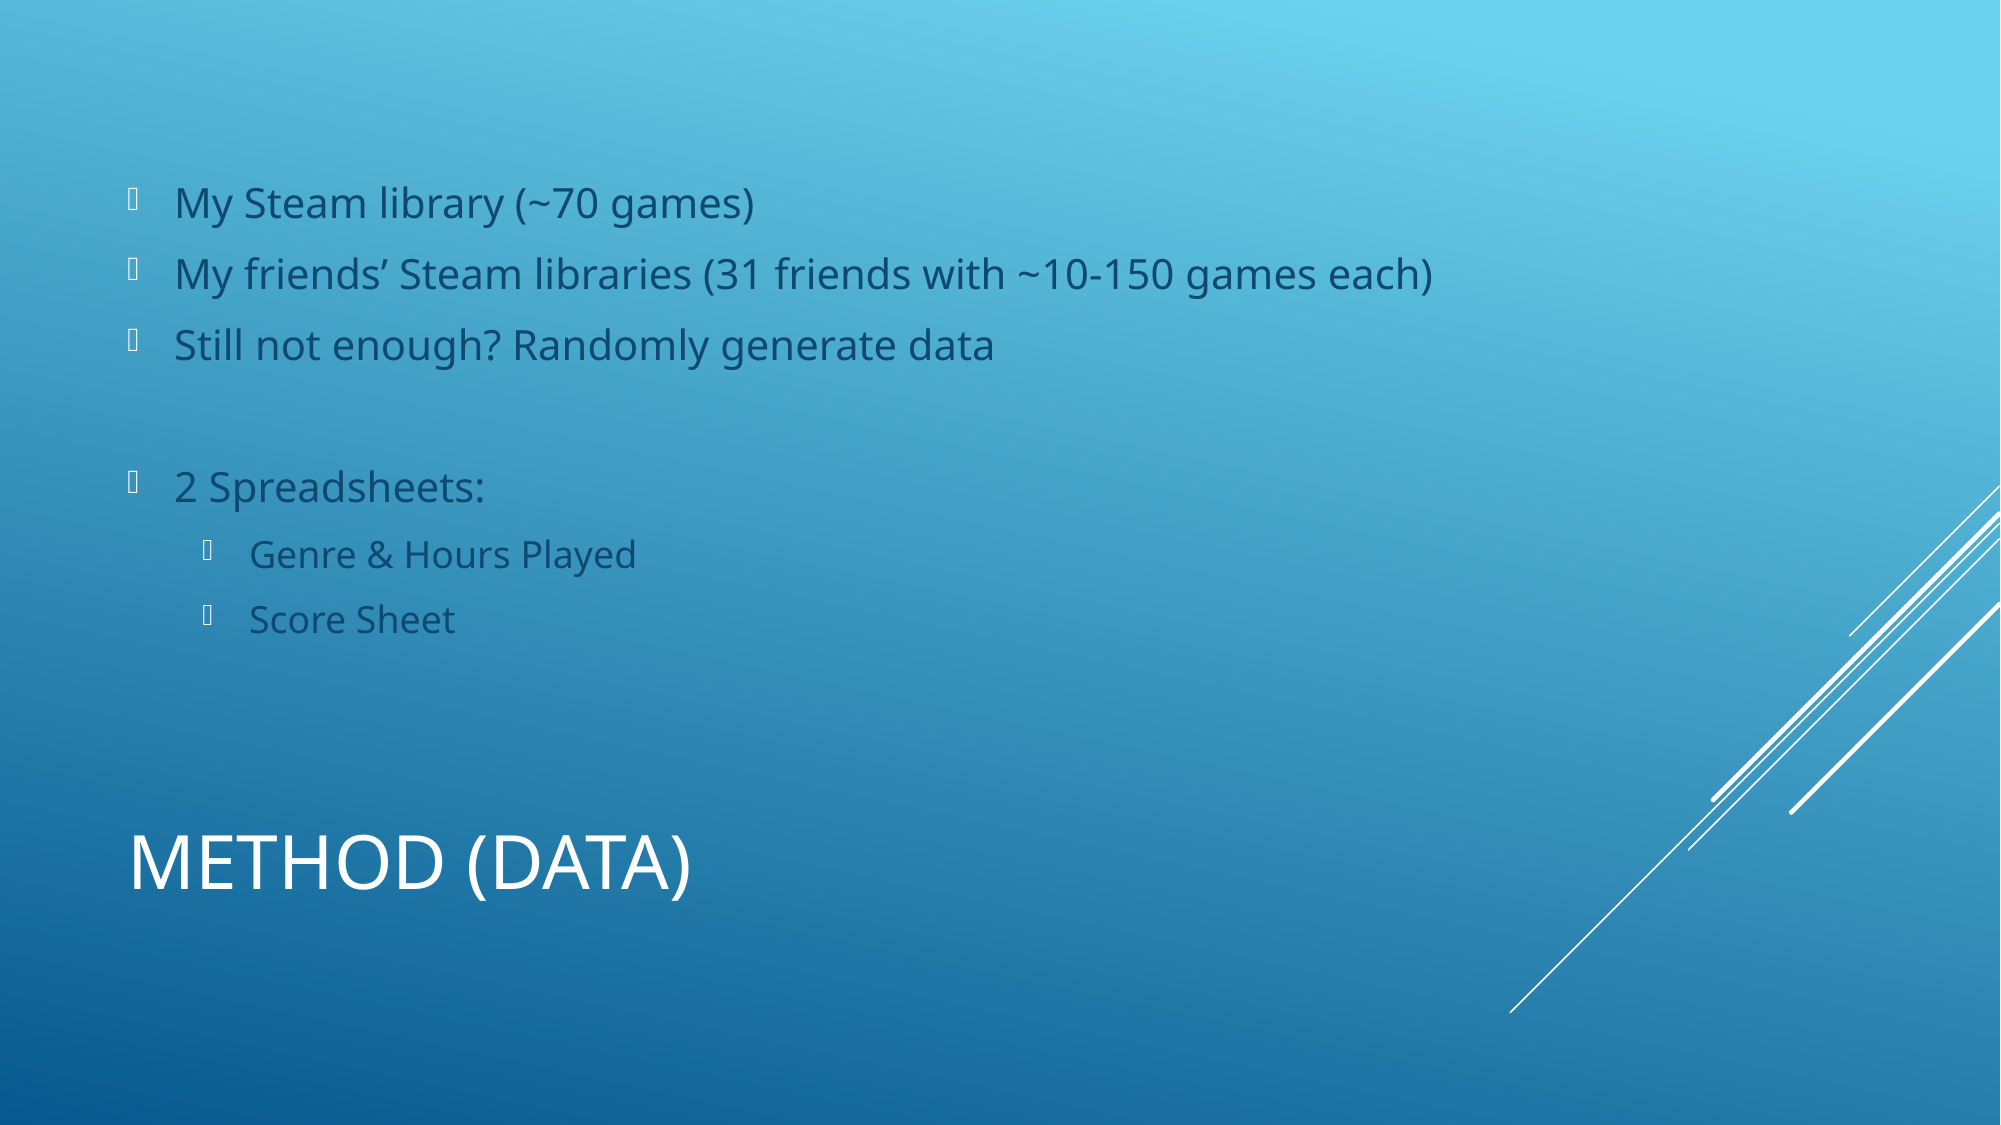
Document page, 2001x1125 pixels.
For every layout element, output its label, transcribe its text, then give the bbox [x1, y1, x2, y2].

list My Steam library (~70 games) My friends’ Steam libraries (31 friends with ~10-150 games each) Still not enough? Randomly generate data 2 Spreadsheets: Genre & Hours Played Score Sheet [112, 112, 1513, 706]
title Method (Data) [112, 736, 1513, 984]
